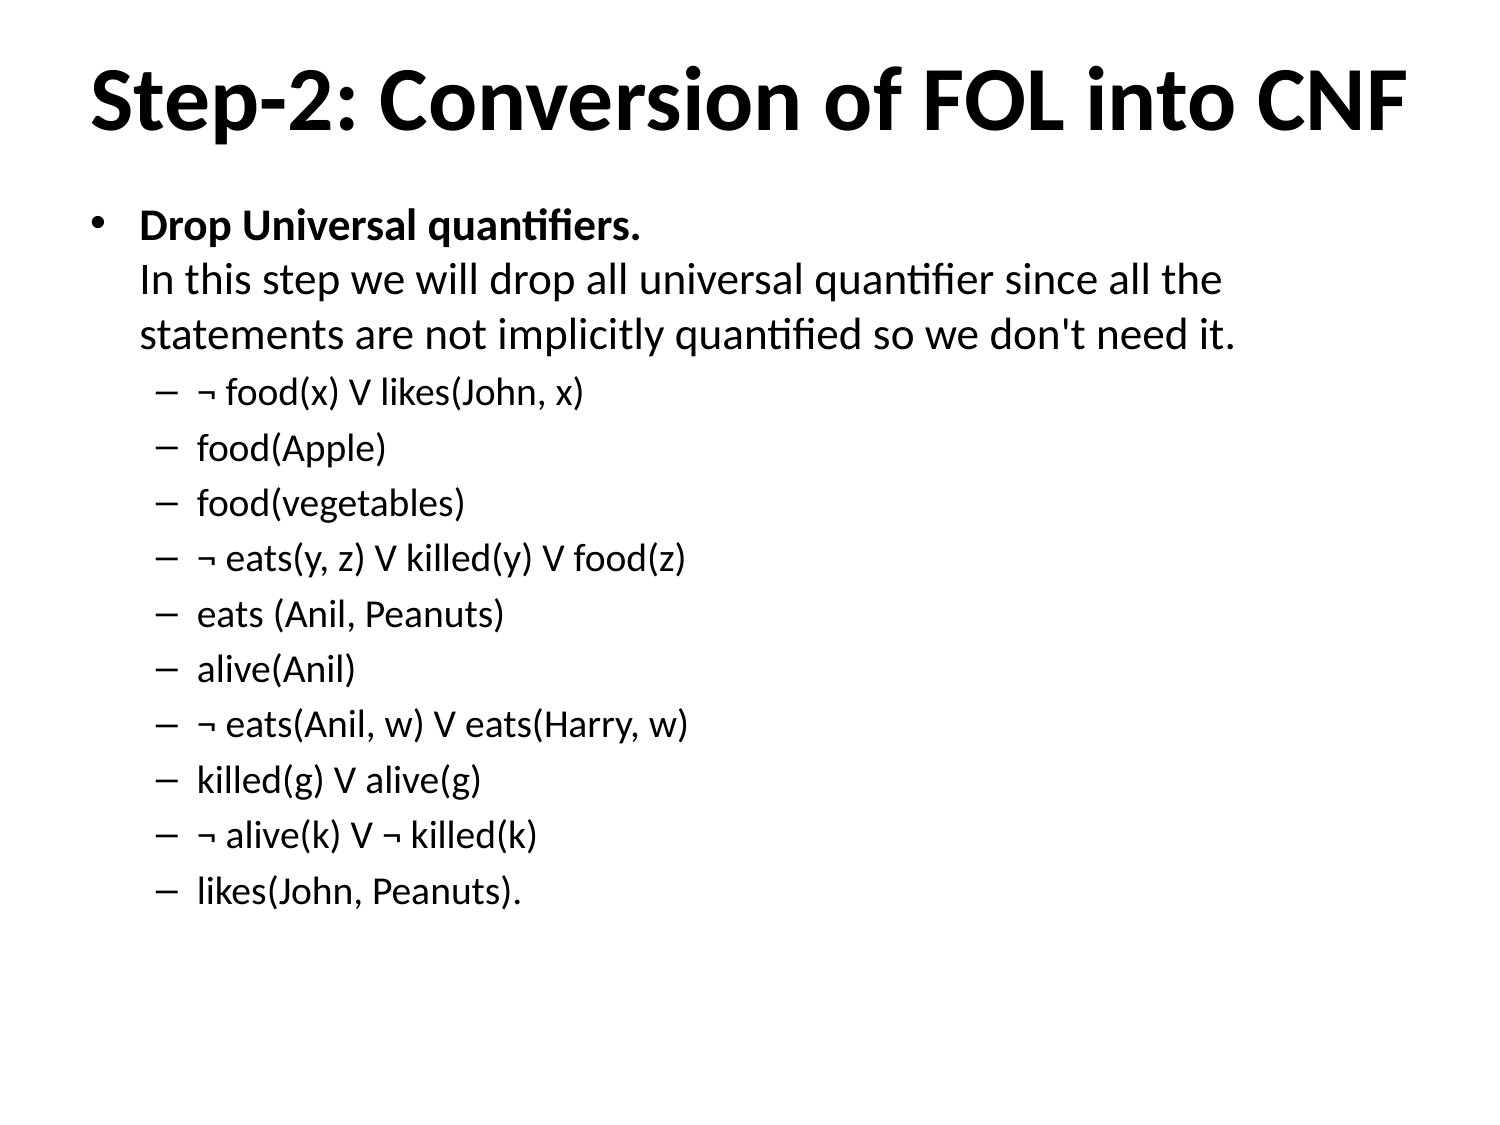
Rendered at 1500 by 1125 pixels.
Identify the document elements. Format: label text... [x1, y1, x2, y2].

title Step-2: Conversion of FOL into CNF [75, 0, 1425, 187]
list Drop Universal quantifiers. In this step we will drop all universal quantifier since all the statements are not implicitly quantified so we don't need it. ¬ food(x) V likes(John, x) food(Apple) food(vegetables) ¬ eats(y, z) V killed(y) V food(z) eats (Anil, Peanuts) alive(Anil) ¬ eats(Anil, w) V eats(Harry, w) killed(g) V alive(g) ¬ alive(k) V ¬ killed(k) likes(John, Peanuts). [75, 187, 1425, 930]
